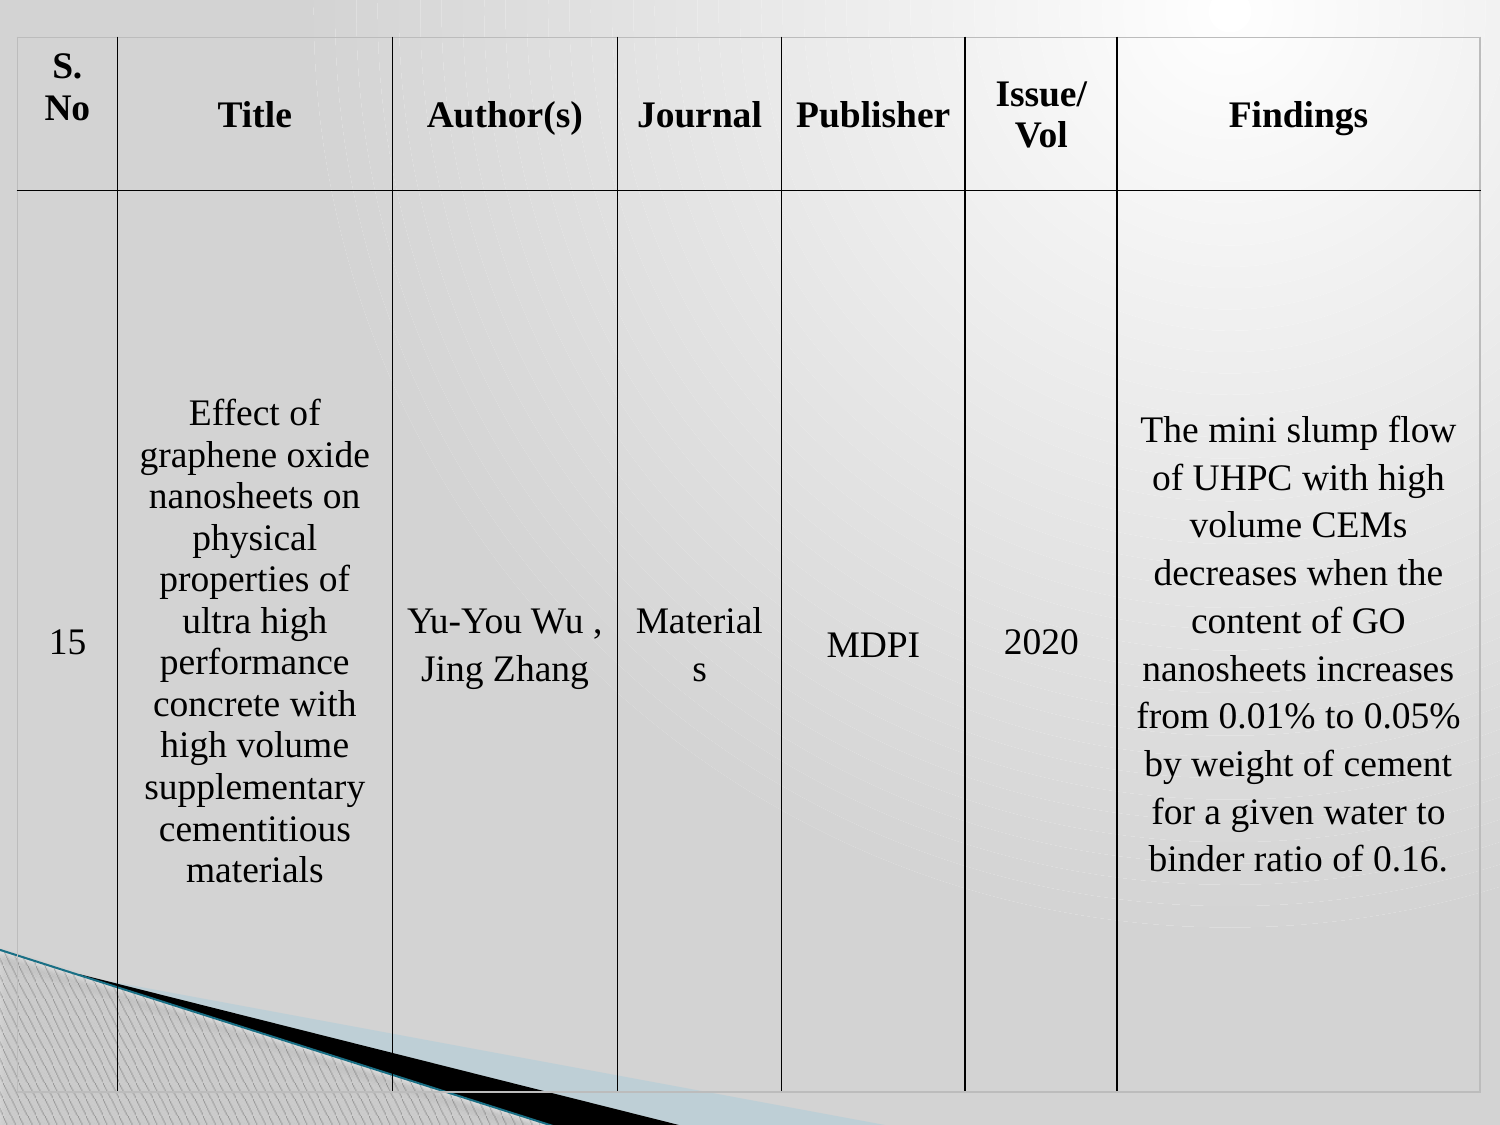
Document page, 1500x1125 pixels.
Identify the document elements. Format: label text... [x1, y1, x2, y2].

table_header Author(s) [393, 38, 617, 190]
table_header S. No [18, 38, 117, 190]
table_header Findings [1118, 38, 1479, 190]
table_cell Effect of graphene oxide nanosheets on physical properties of ultra high performance concrete with high volume supplementary cementitious materials [118, 191, 392, 1091]
table_header Publisher [782, 38, 964, 190]
table_header Issue/ Vol [966, 38, 1116, 190]
table_cell The mini slump flow of UHPC with high volume CEMs decreases when the content of GO nanosheets increases from 0.01% to 0.05% by weight of cement for a given water to binder ratio of 0.16. [1118, 191, 1479, 1091]
table_cell Materials [618, 191, 781, 1091]
table_header Journal [618, 38, 781, 190]
table_cell 15 [18, 191, 117, 1091]
table_cell MDPI [782, 191, 964, 1091]
table_cell 2020 [966, 191, 1116, 1091]
table_cell Yu-You Wu , Jing Zhang [393, 191, 617, 1091]
table_header Title [118, 38, 392, 190]
